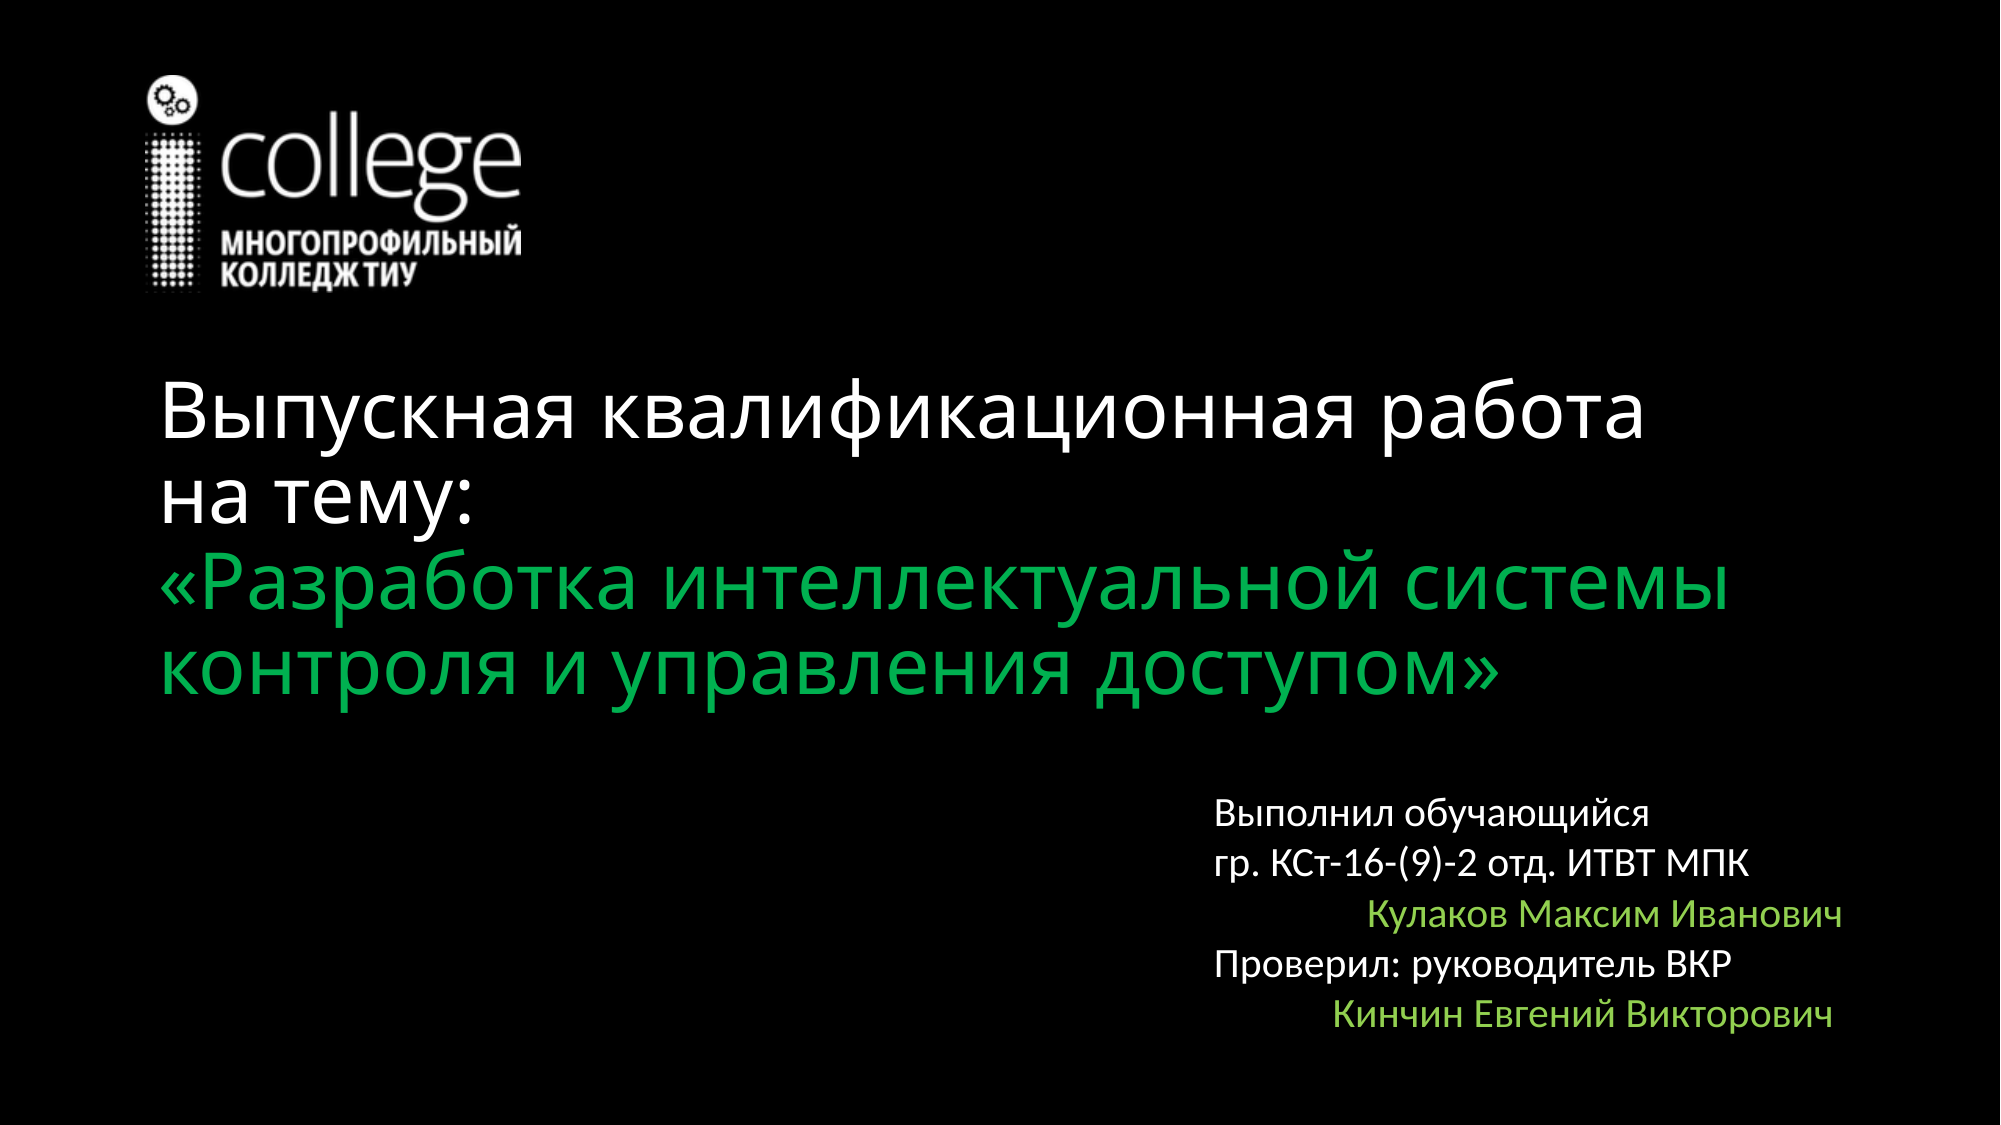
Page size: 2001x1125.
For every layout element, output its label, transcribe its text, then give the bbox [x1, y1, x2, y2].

title Выпускная квалификационная работа на тему: «Разработка интеллектуальной системы контроля и управления доступом» [143, 356, 1857, 719]
text_box [975, 537, 1025, 588]
subtitle Выполнил обучающийся гр. КСт-16-(9)-2 отд. ИТВТ МПК Кулаков Максим Иванович Проверил: руководитель ВКР Кинчин Евгений Викторович [1198, 777, 1859, 1050]
picture [145, 75, 521, 293]
